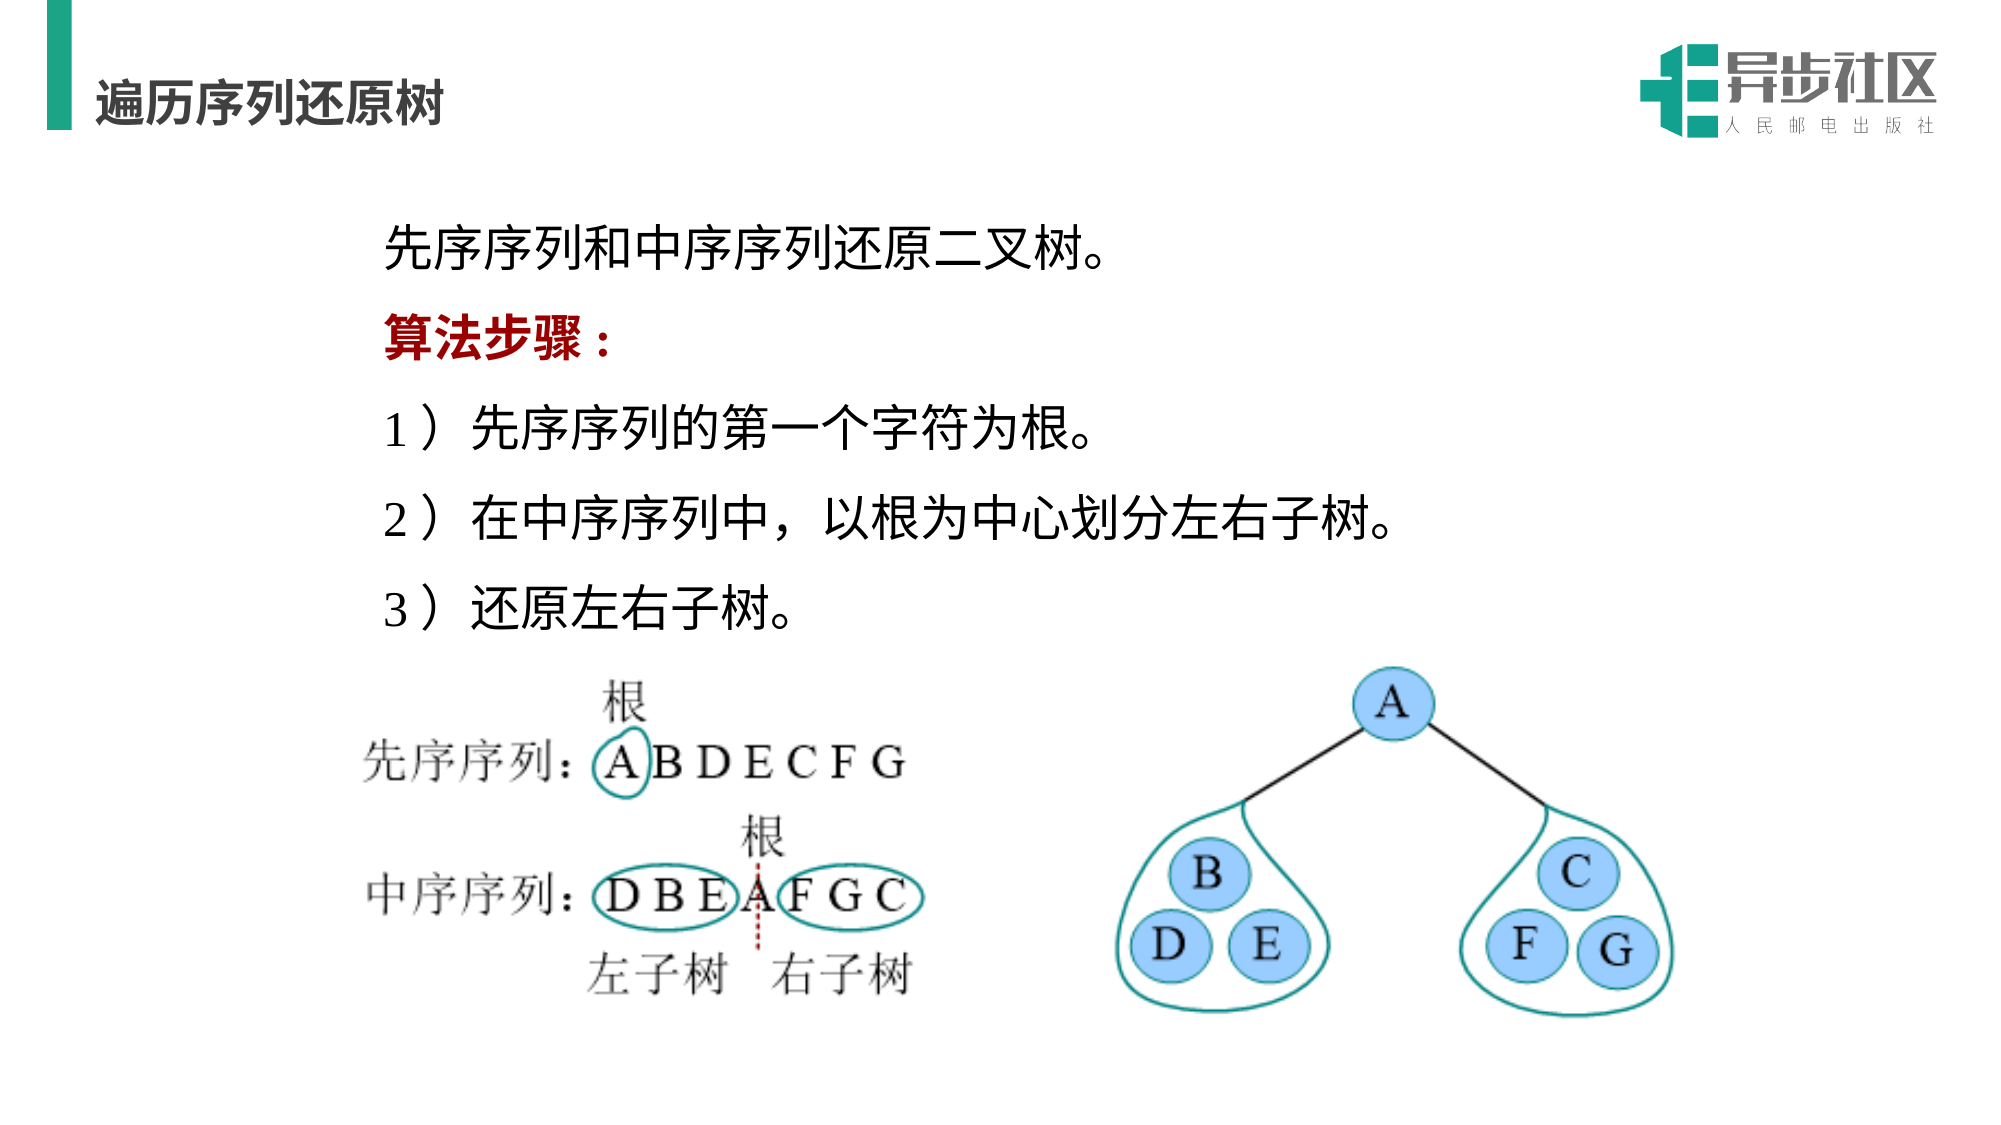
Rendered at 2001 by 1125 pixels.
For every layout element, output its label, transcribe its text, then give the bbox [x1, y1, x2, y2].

text_box 遍历序列还原树 [80, 64, 492, 139]
picture [355, 665, 1680, 1023]
text_box 先序序列和中序序列还原二叉树。 算法步骤: 1）先序序列的第一个字符为根。 2）在中序序列中，以根为中心划分左右子树。 3）还原左右子树。 [261, 179, 1529, 644]
picture [1639, 36, 1948, 151]
text_box [46, 0, 73, 131]
